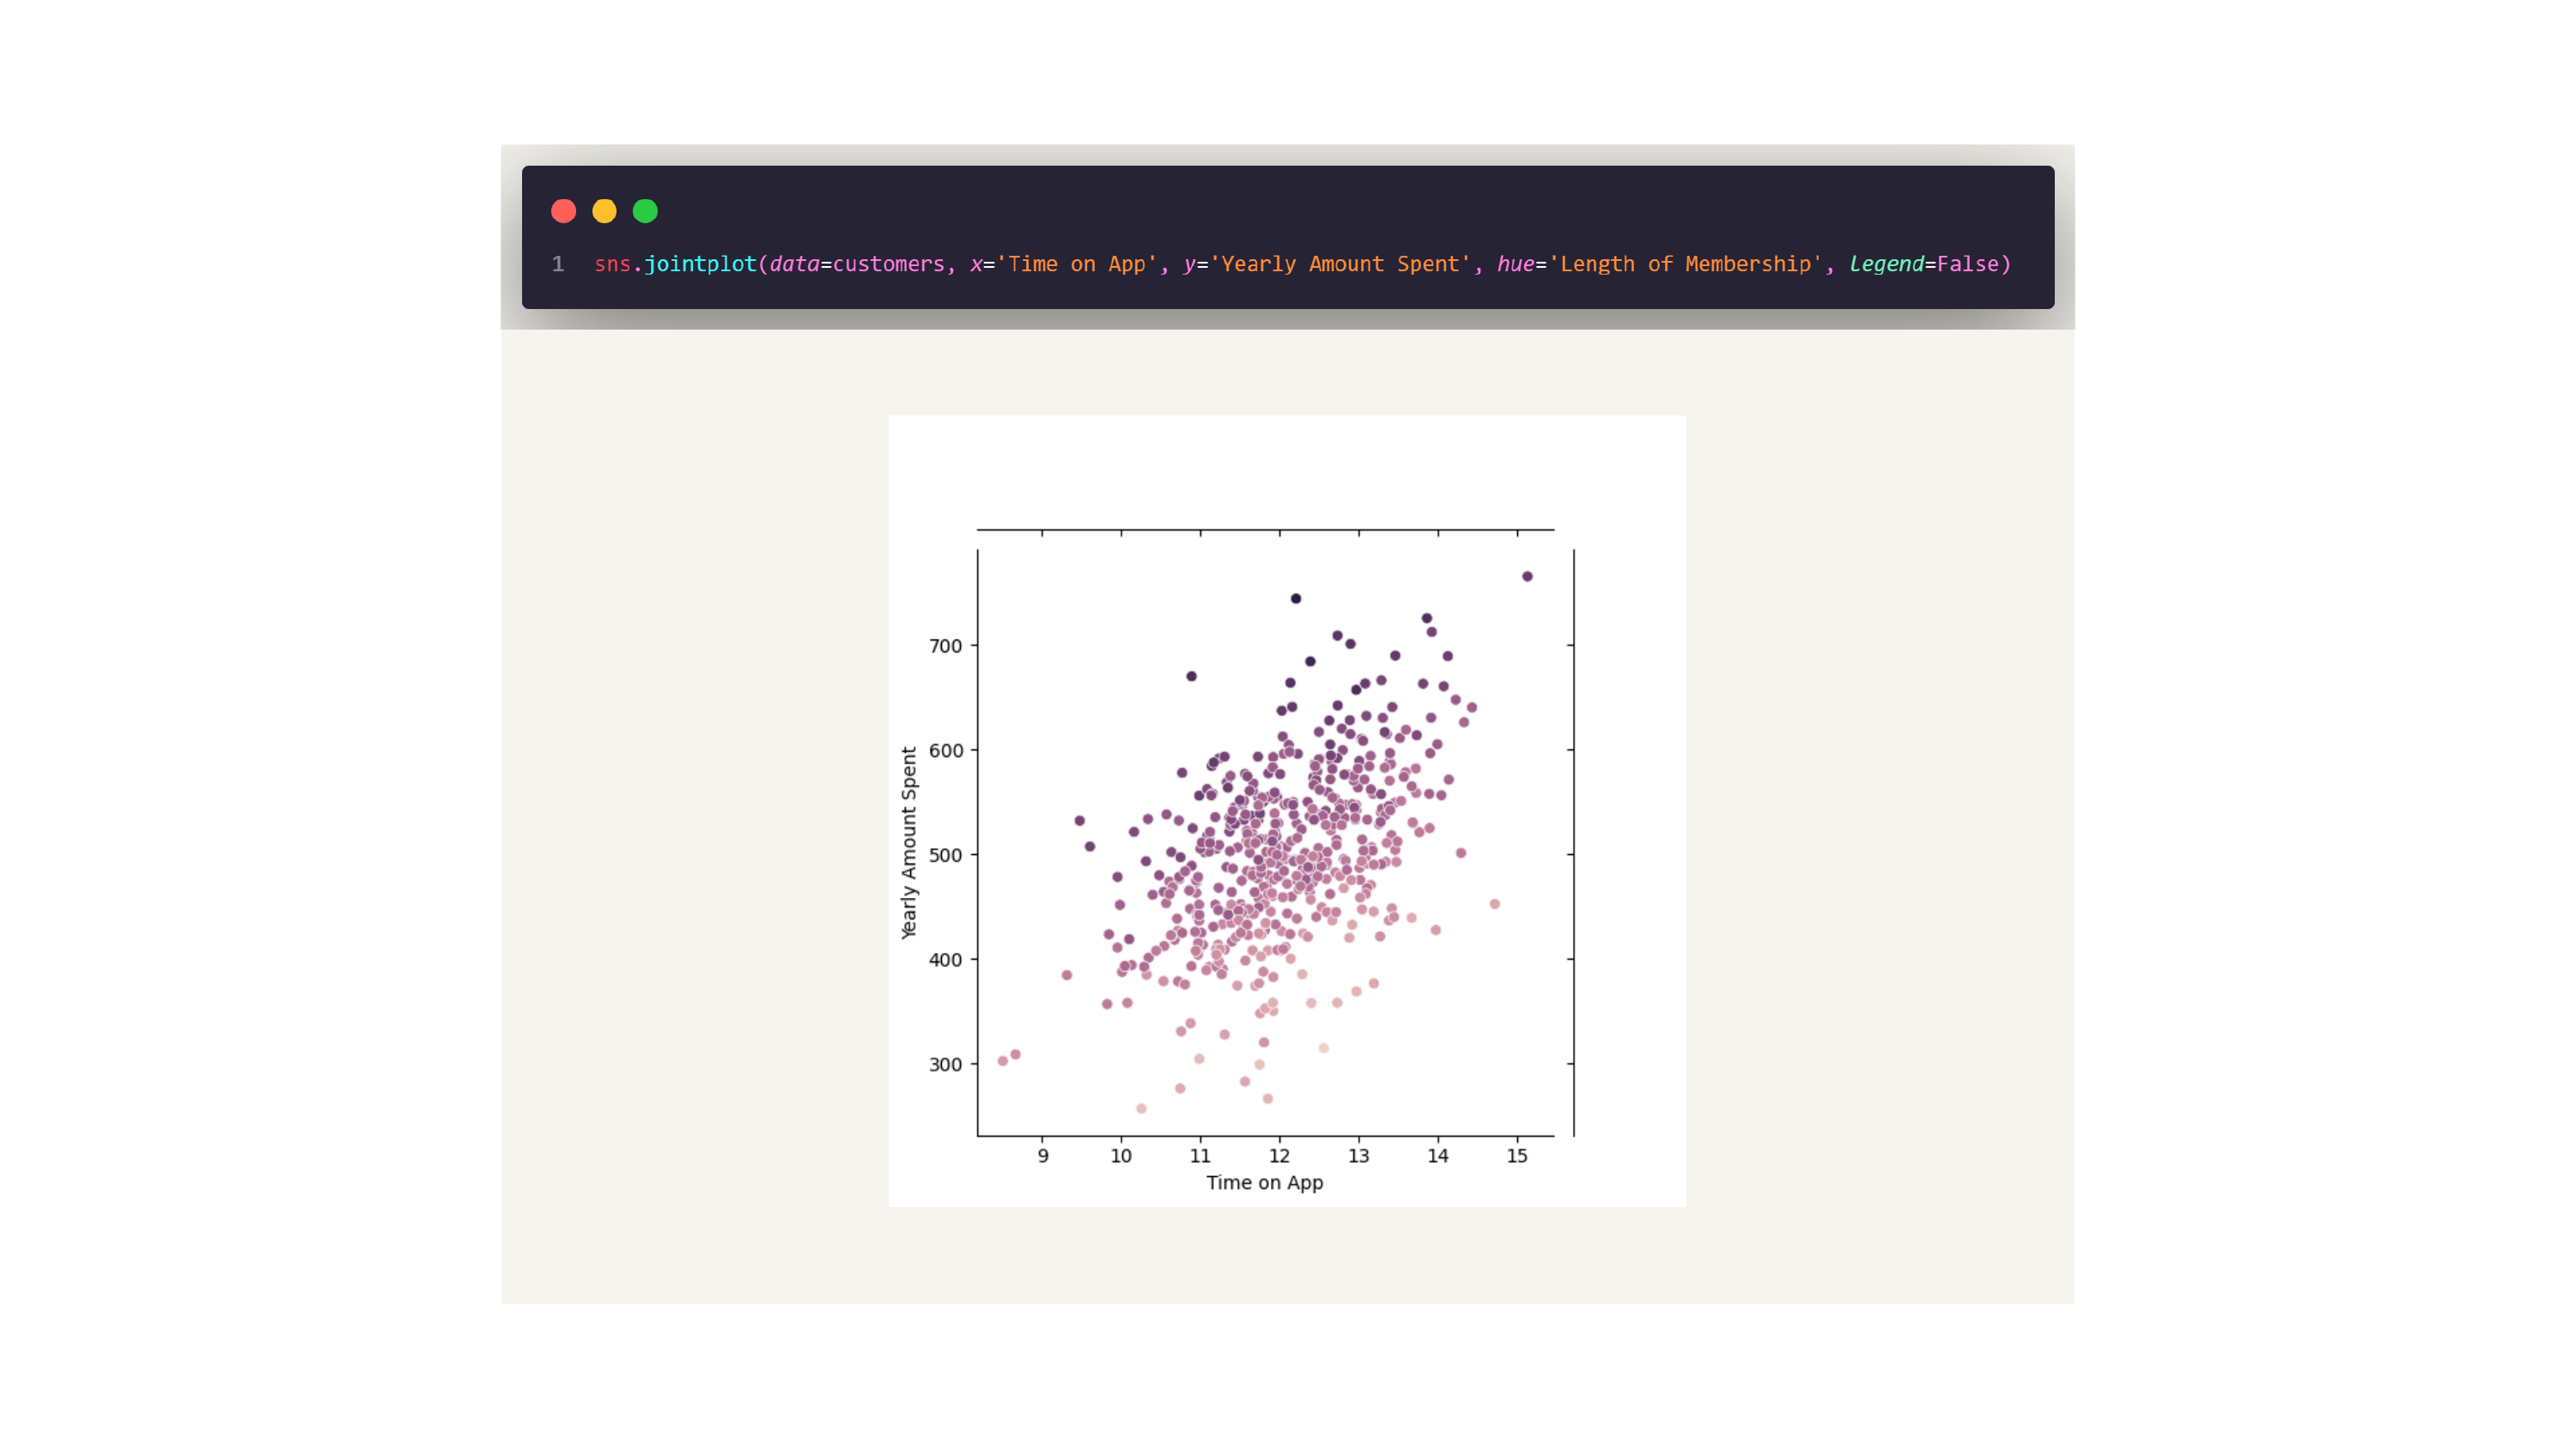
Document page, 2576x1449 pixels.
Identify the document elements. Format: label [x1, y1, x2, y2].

picture [501, 144, 2075, 330]
text_box [501, 339, 2075, 1304]
picture [889, 415, 1687, 1208]
